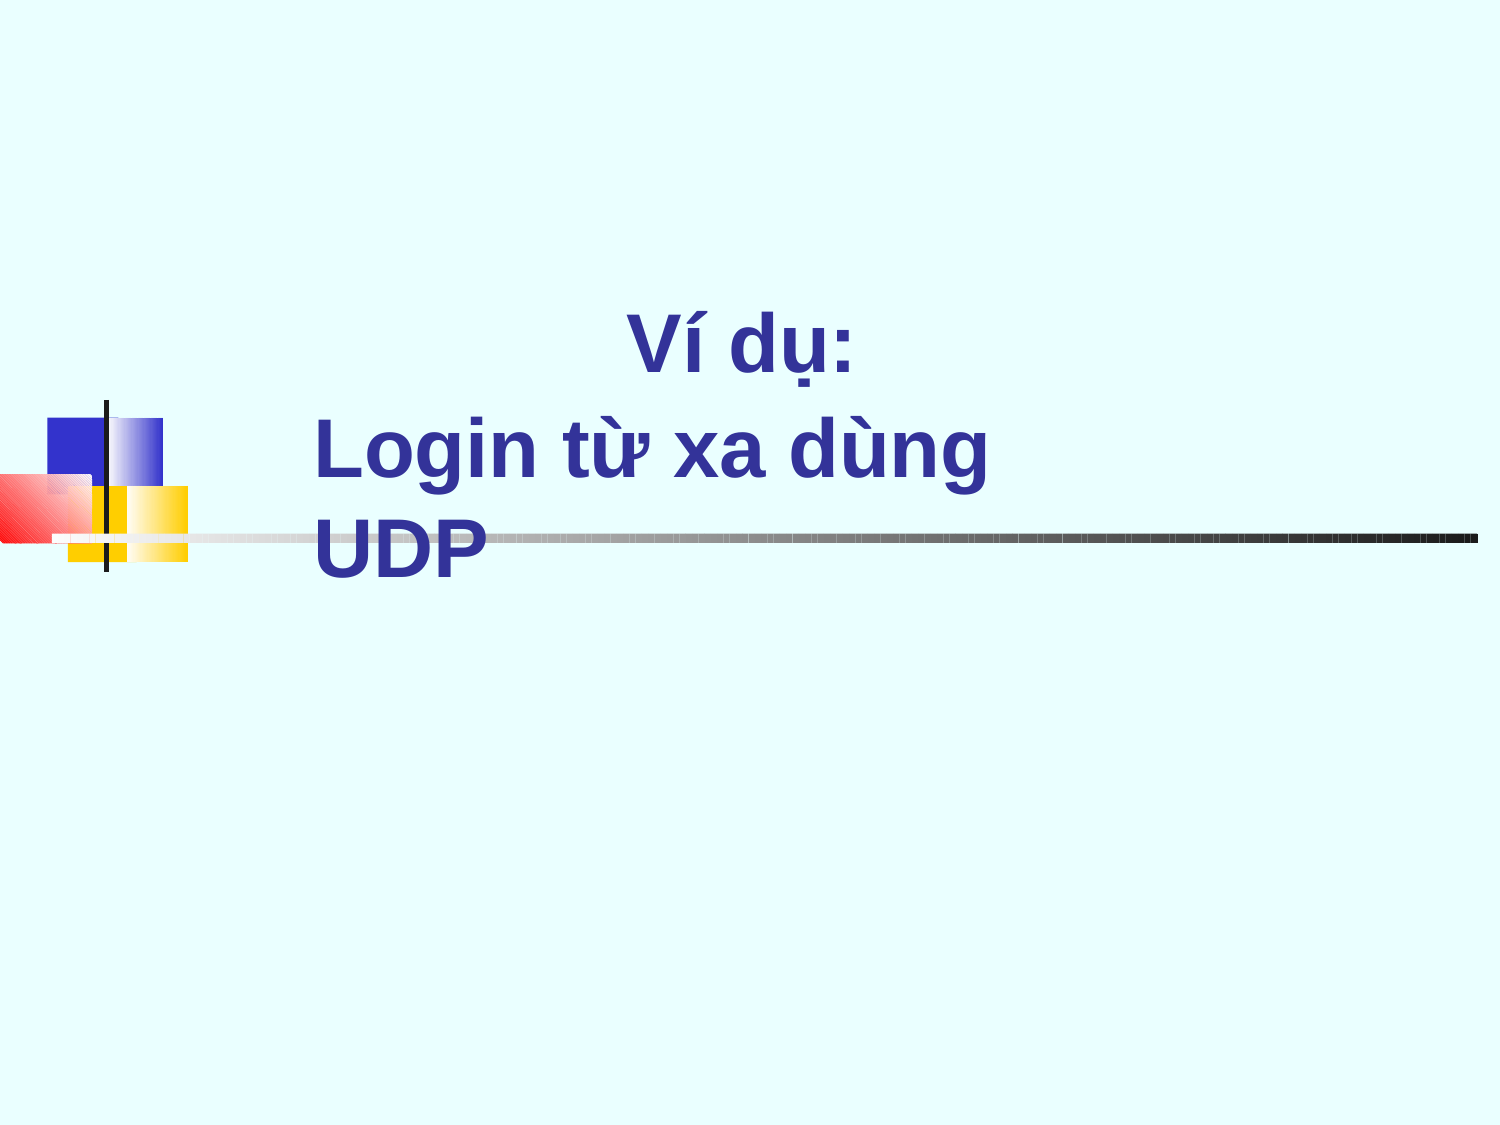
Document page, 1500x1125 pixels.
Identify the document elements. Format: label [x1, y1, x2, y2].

text_box [311, 288, 1194, 595]
